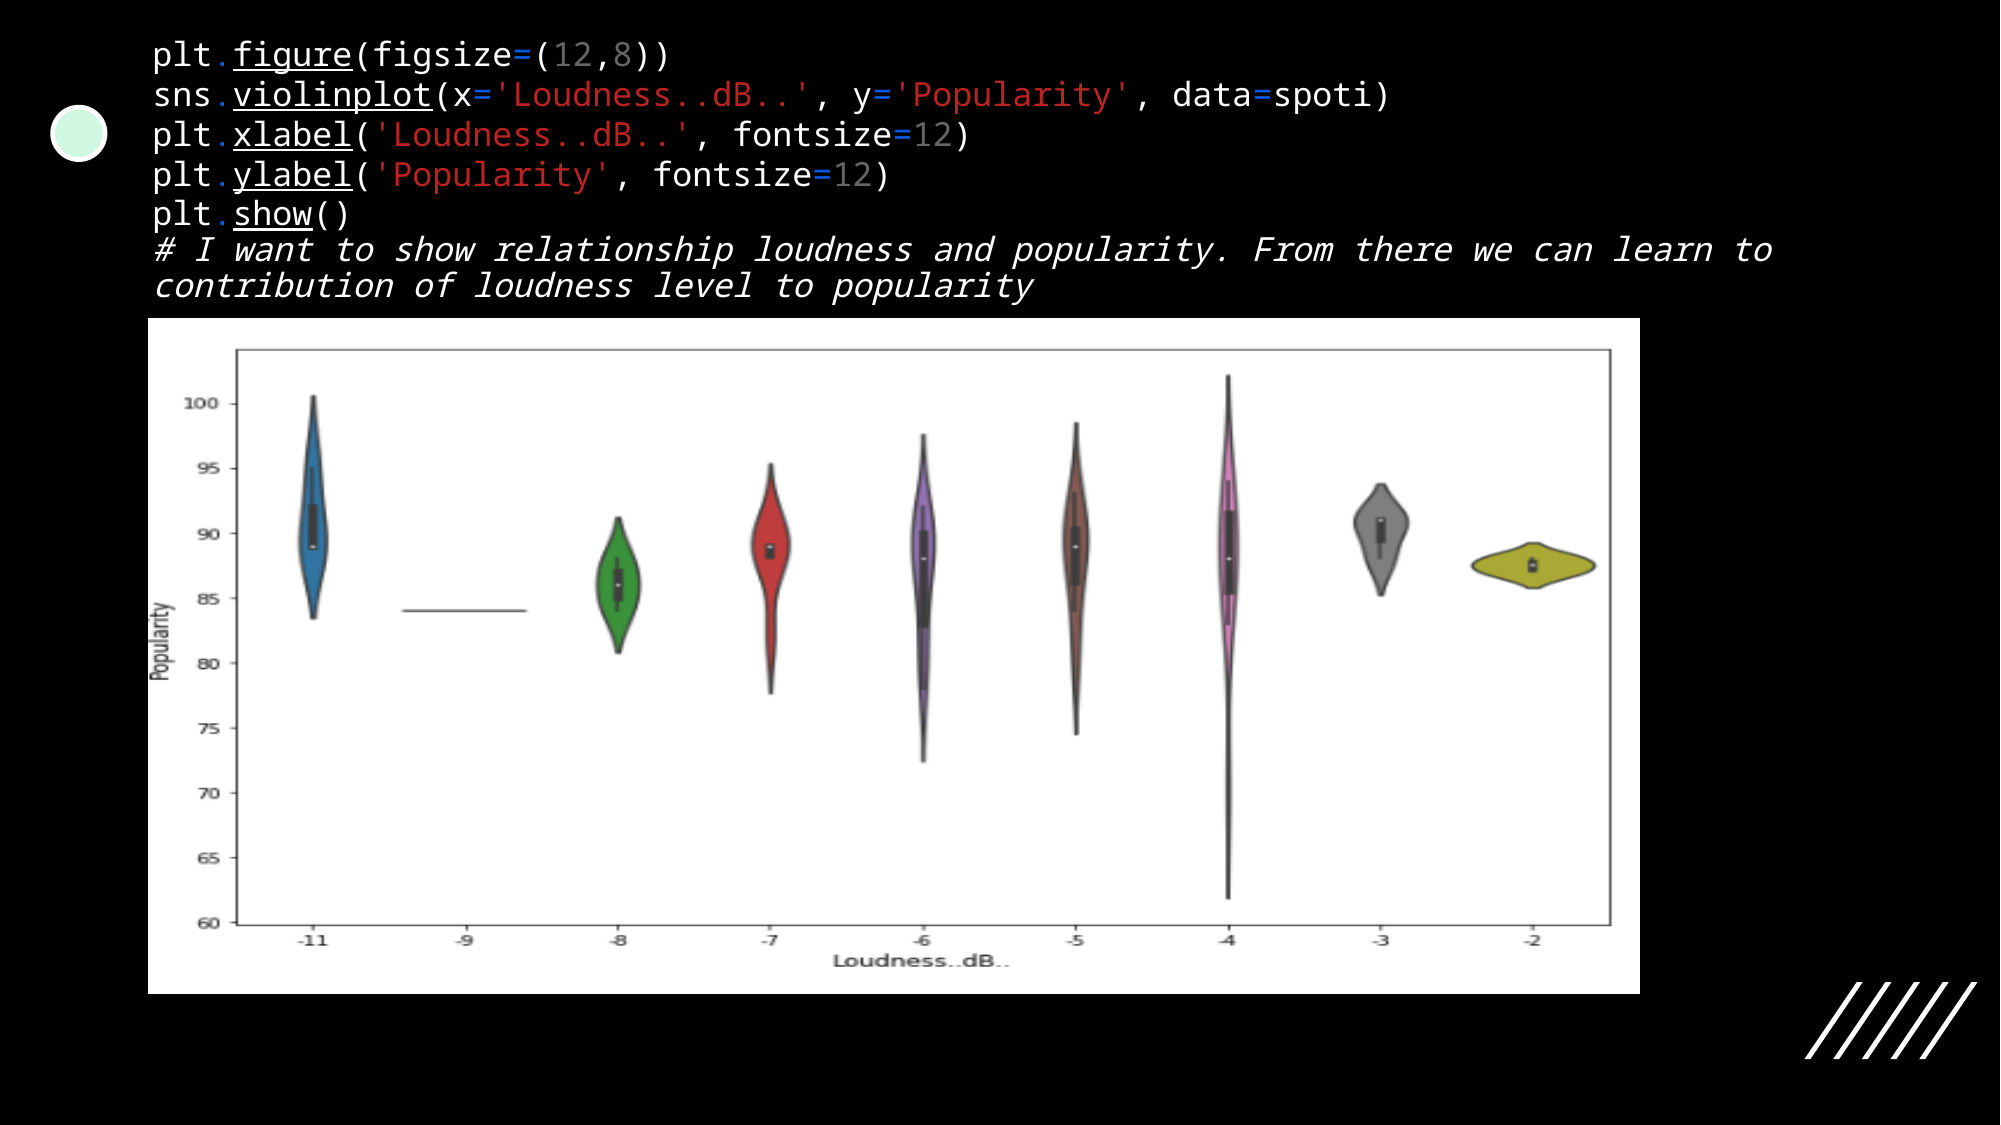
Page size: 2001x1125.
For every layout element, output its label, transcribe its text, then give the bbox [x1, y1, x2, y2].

title plt.figure(figsize=(12,8)) sns.violinplot(x='Loudness..dB..', y='Popularity', data=spoti) plt.xlabel('Loudness..dB..', fontsize=12) plt.ylabel('Popularity', fontsize=12) plt.show() # I want to show relationship loudness and popularity. From there we can learn to contribution of loudness level to popularity [137, 59, 1863, 278]
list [148, 318, 1640, 994]
